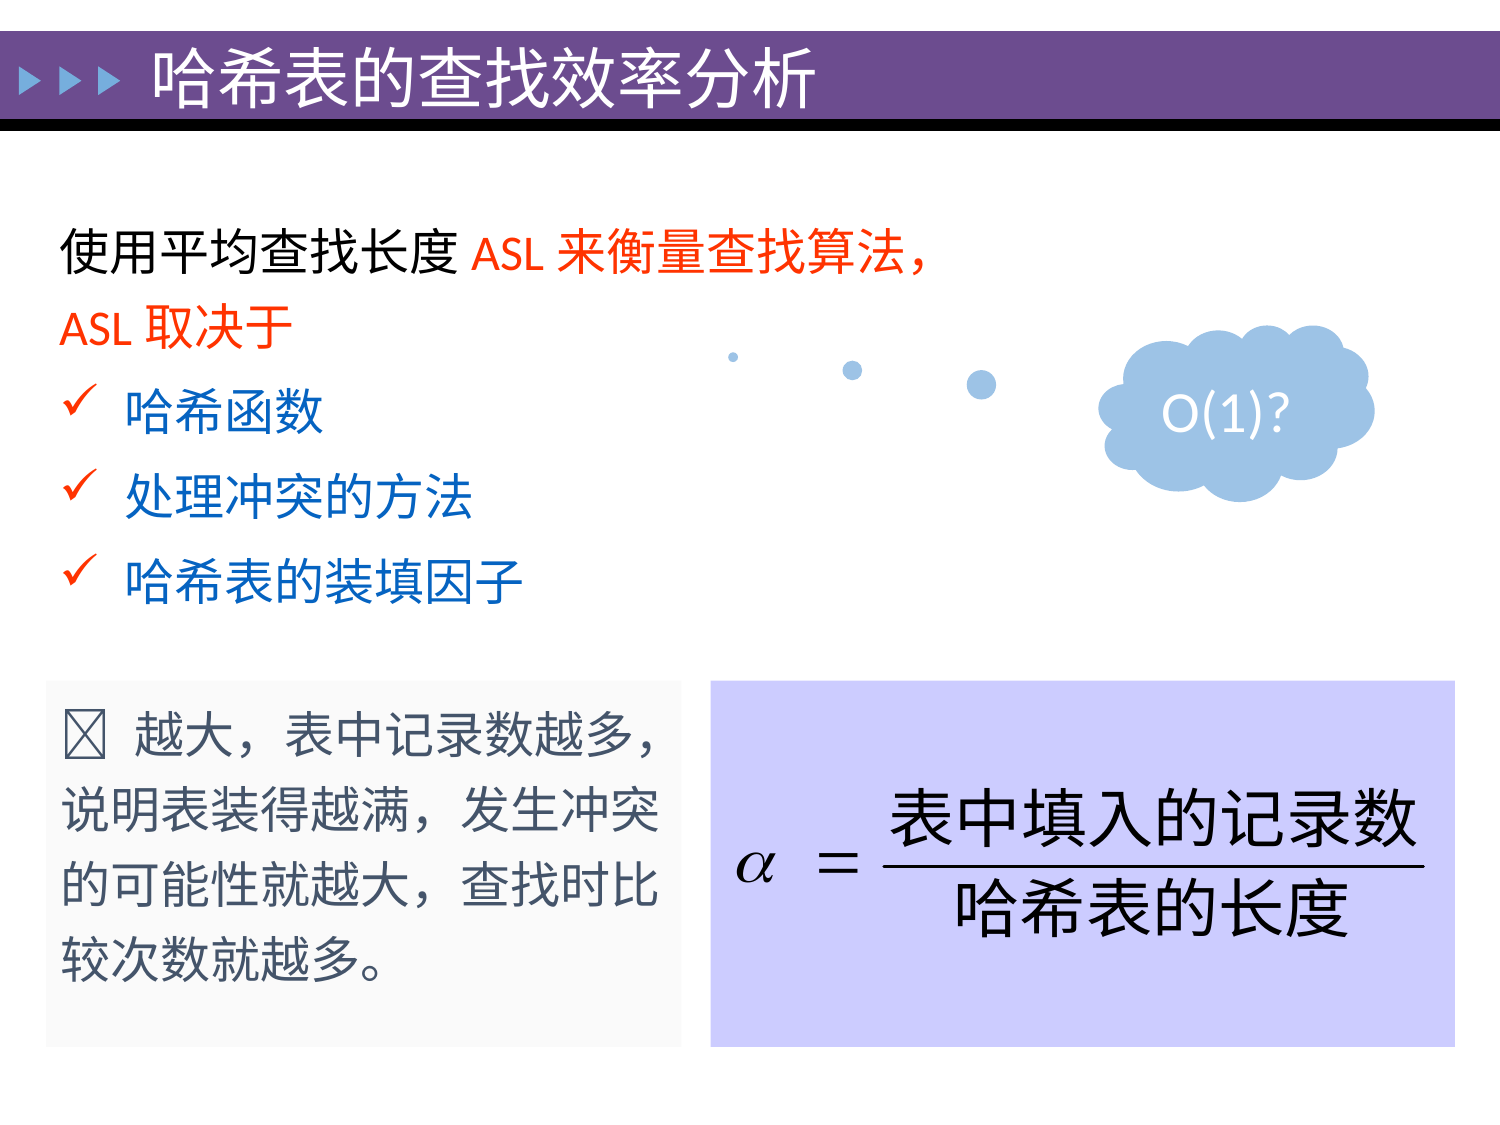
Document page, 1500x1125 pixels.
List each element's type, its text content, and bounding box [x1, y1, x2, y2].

text_box  越大，表中记录数越多，说明表装得越满，发生冲突的可能性就越大，查找时比较次数就越多。 [46, 680, 682, 1047]
text_box O(1)? [1098, 325, 1375, 503]
text_box O(1)? [966, 370, 997, 400]
text_box [710, 680, 1455, 1047]
text_box 使用平均查找长度ASL来衡量查找算法，ASL取决于 哈希函数 处理冲突的方法 哈希表的装填因子 [45, 198, 1006, 618]
text_box O(1)? [842, 360, 863, 381]
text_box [726, 775, 1440, 953]
text_box O(1)? [728, 352, 739, 363]
text_box 哈希表的查找效率分析 [135, 34, 915, 120]
